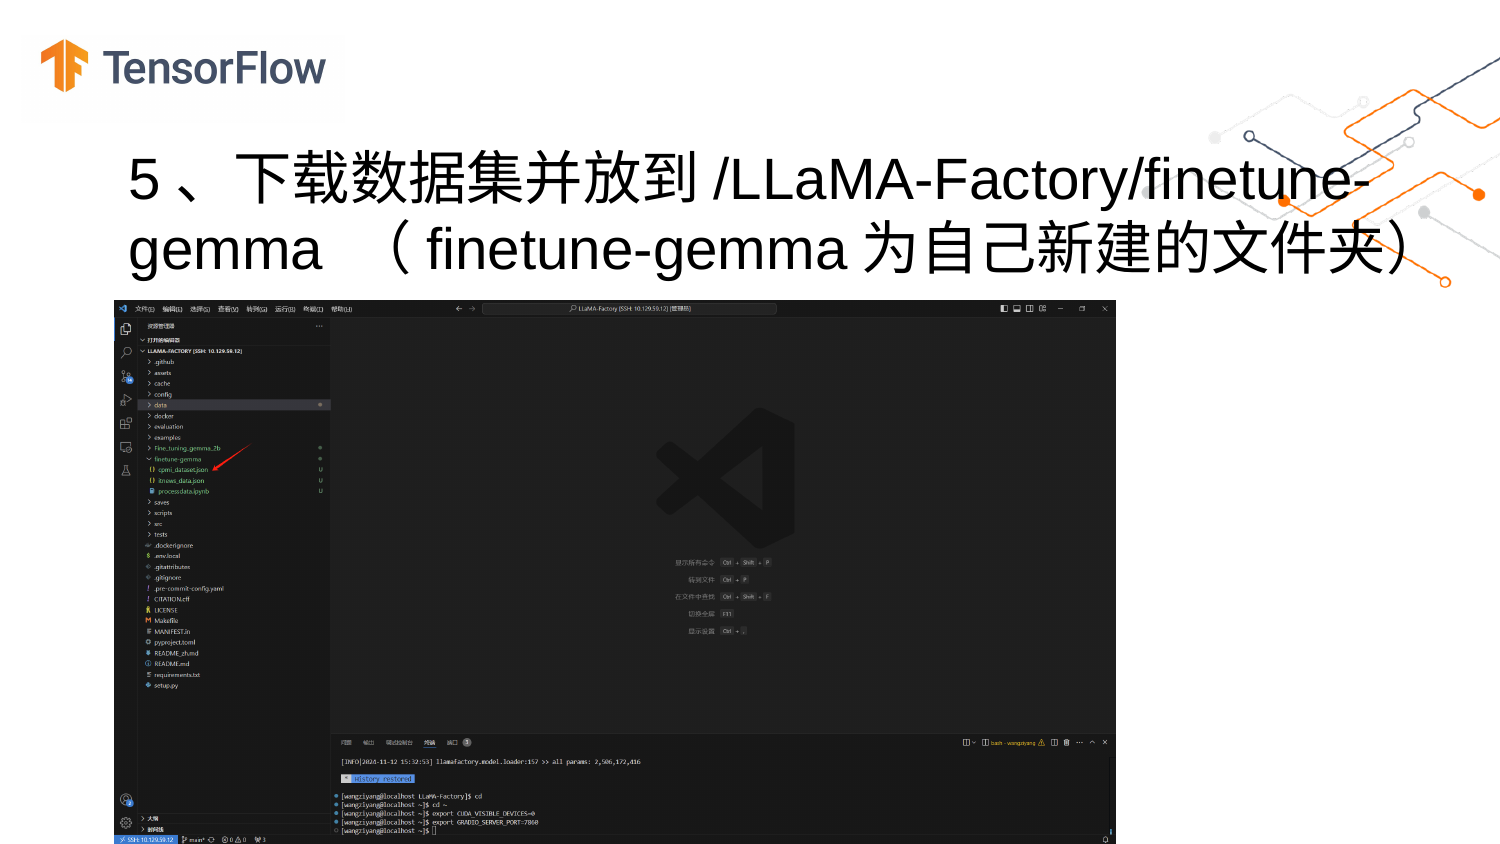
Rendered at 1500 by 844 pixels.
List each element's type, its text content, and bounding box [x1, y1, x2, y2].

title 5、下载数据集并放到/LLaMA-Factory/finetune-gemma （finetune-gemma为⾃⼰新建的⽂件夹） [113, 126, 1500, 252]
picture [21, 35, 345, 123]
picture [1034, 1, 1500, 126]
picture [114, 252, 1500, 844]
